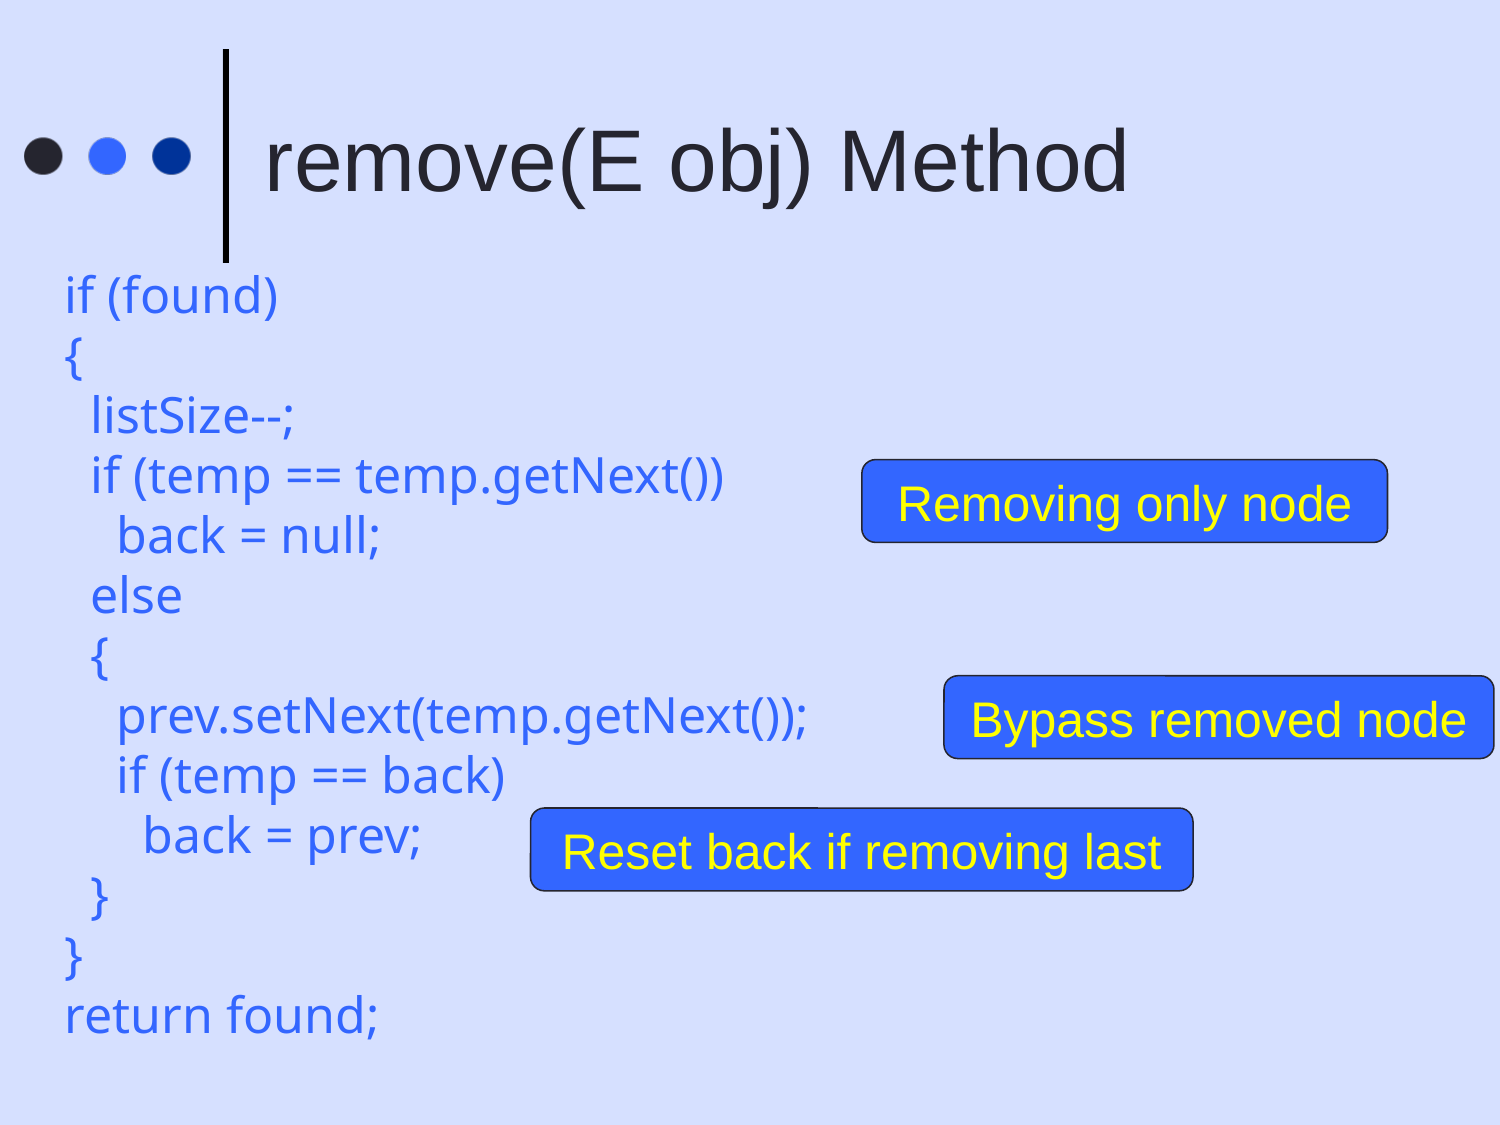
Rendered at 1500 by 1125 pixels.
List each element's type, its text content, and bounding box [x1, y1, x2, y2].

picture [24, 49, 229, 263]
text_box Reset back if removing last [530, 807, 1194, 891]
text_box if (found) { listSize--; if (temp == temp.getNext()) back = null; else { prev.setNext(temp.getNext()); if (temp == back) back = prev; } } return found; [49, 256, 1475, 1051]
title remove(E obj) Method [249, 31, 1400, 282]
text_box Bypass removed node [943, 675, 1494, 759]
text_box Removing only node [861, 459, 1388, 543]
